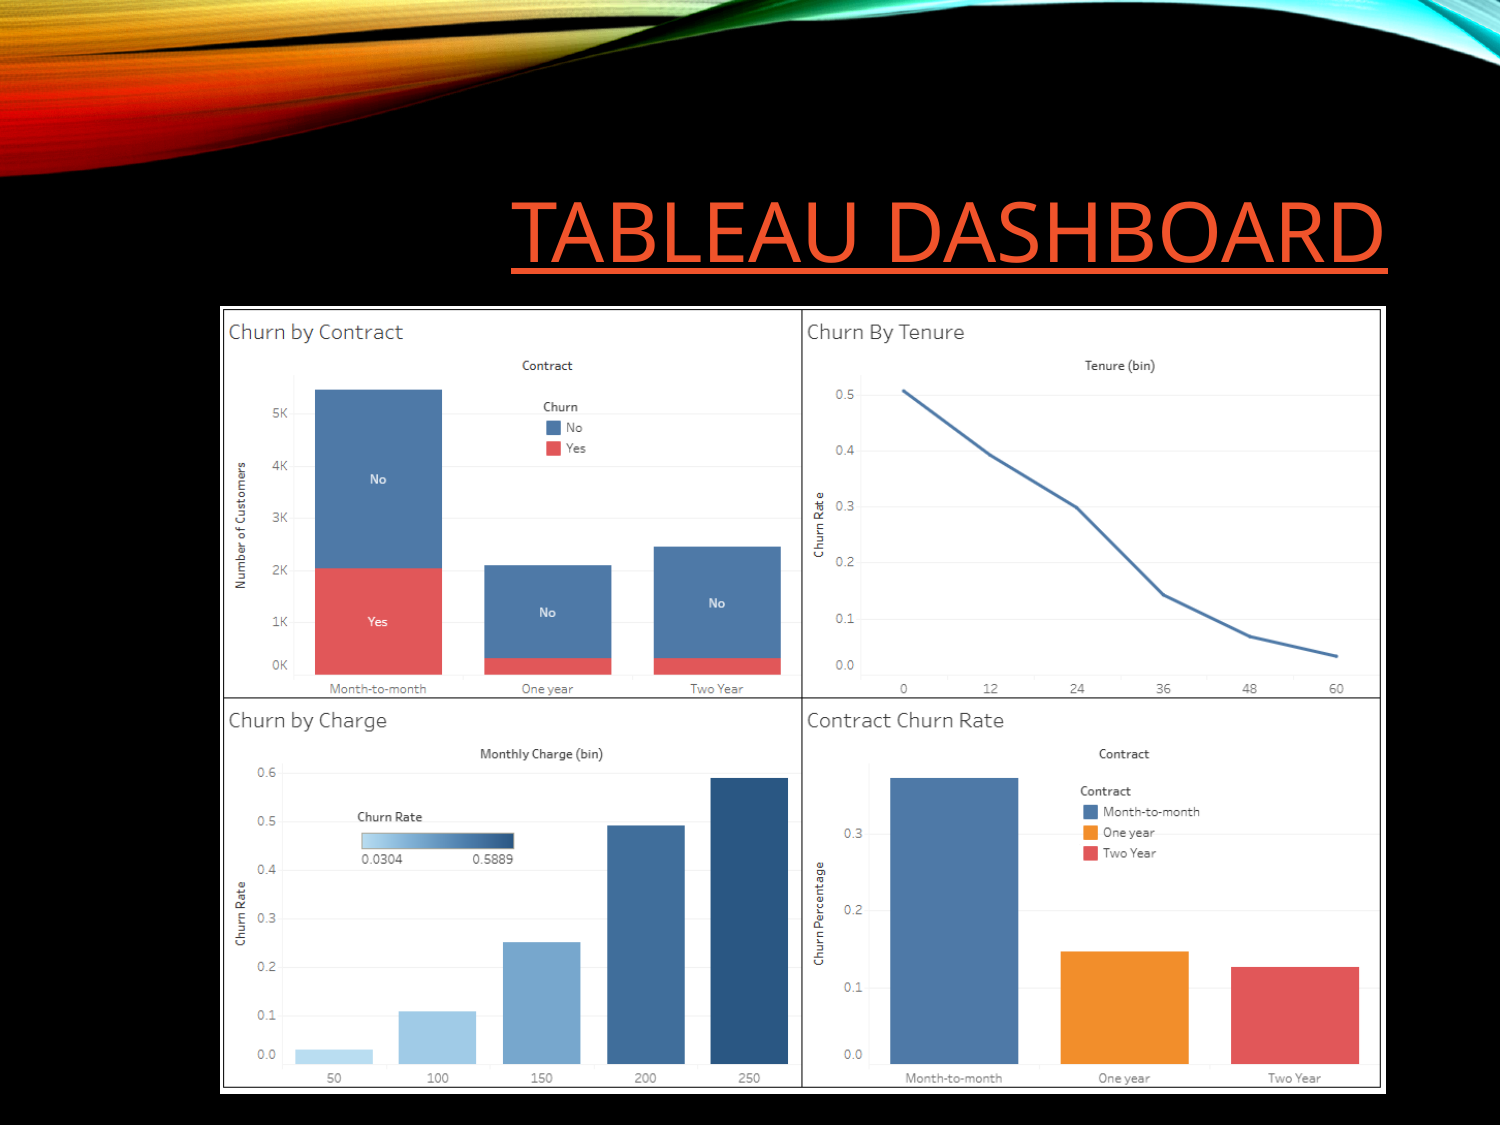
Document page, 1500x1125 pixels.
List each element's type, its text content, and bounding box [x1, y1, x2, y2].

picture [220, 306, 1386, 1095]
title Tableau Dashboard [356, 125, 1403, 338]
picture [0, 0, 1500, 178]
